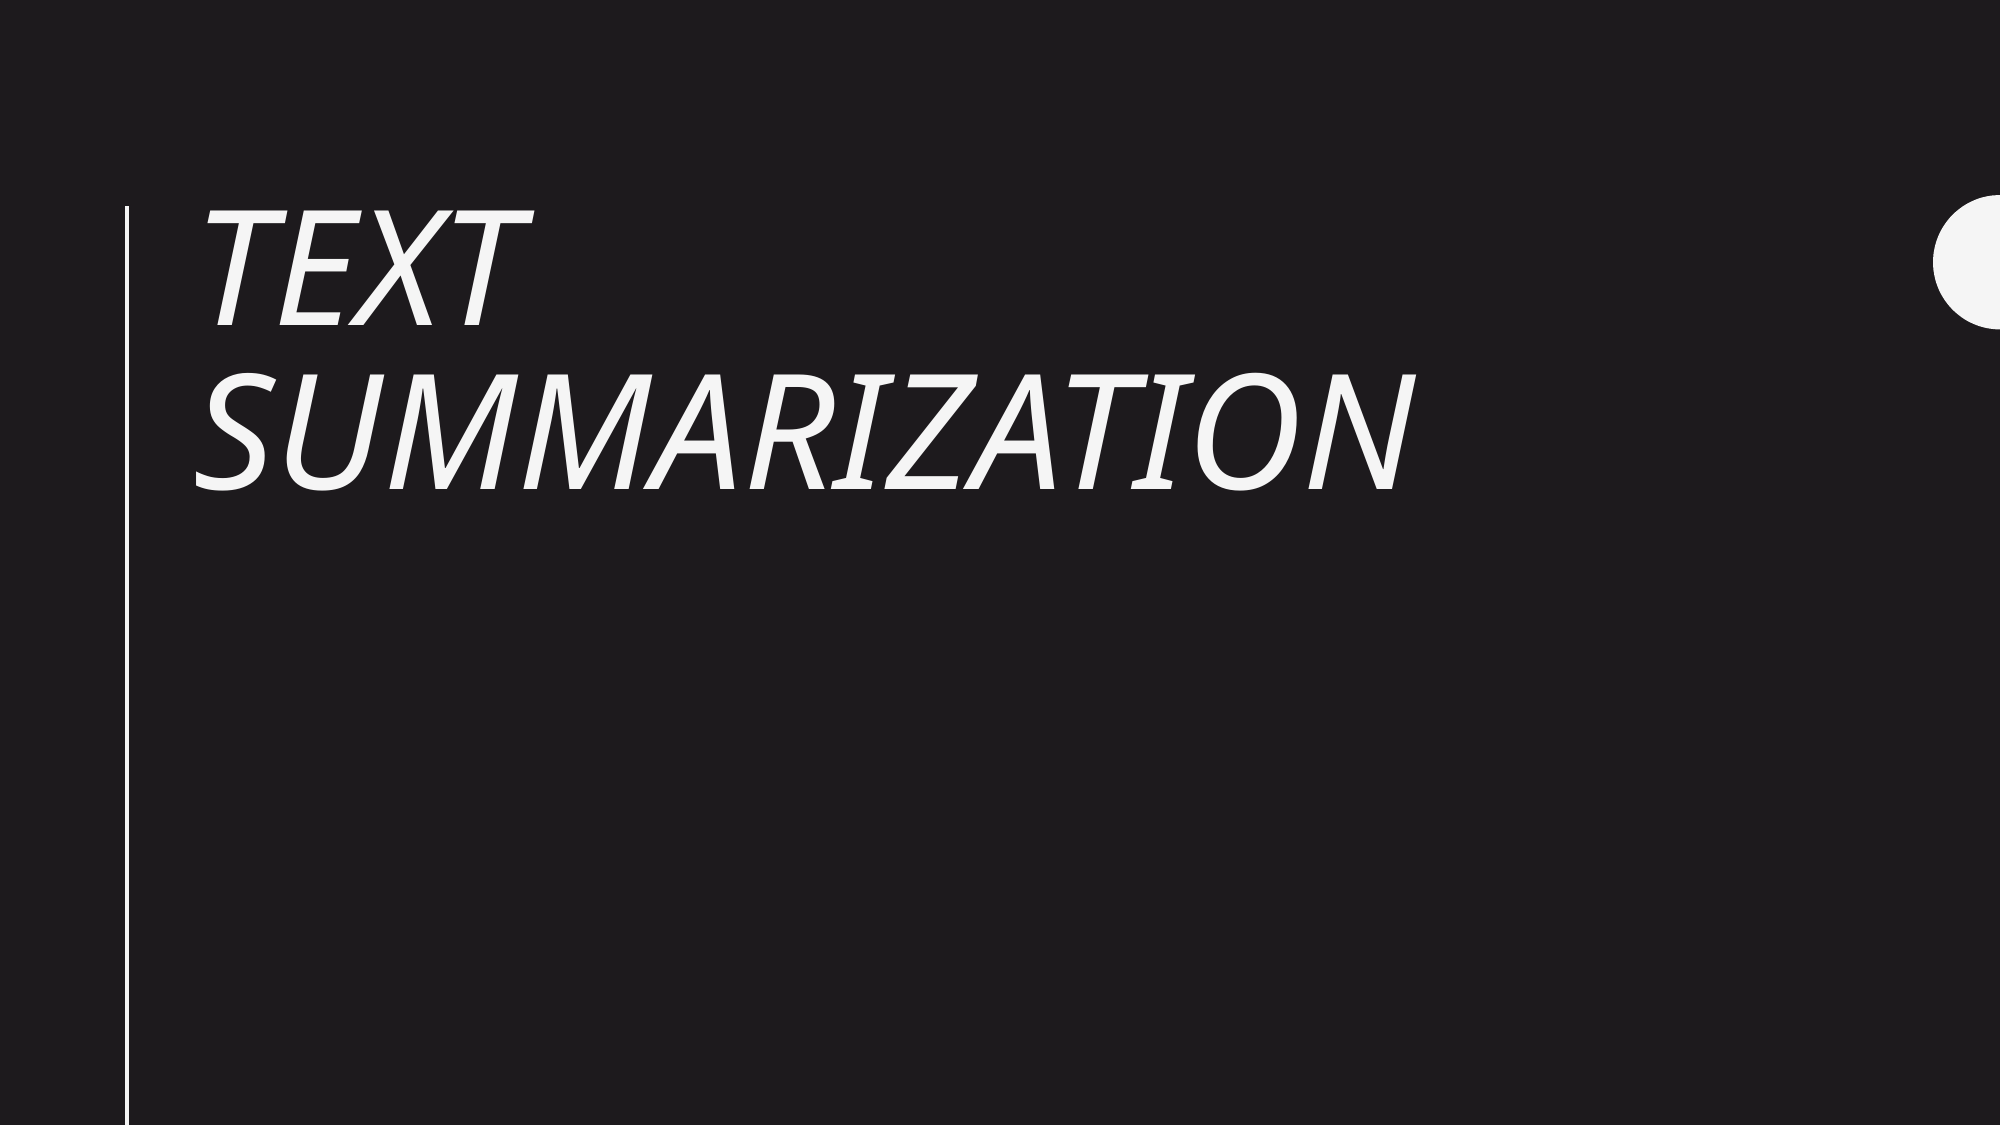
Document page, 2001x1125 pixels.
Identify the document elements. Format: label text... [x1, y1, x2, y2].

title Text Summarization [178, 187, 1717, 888]
